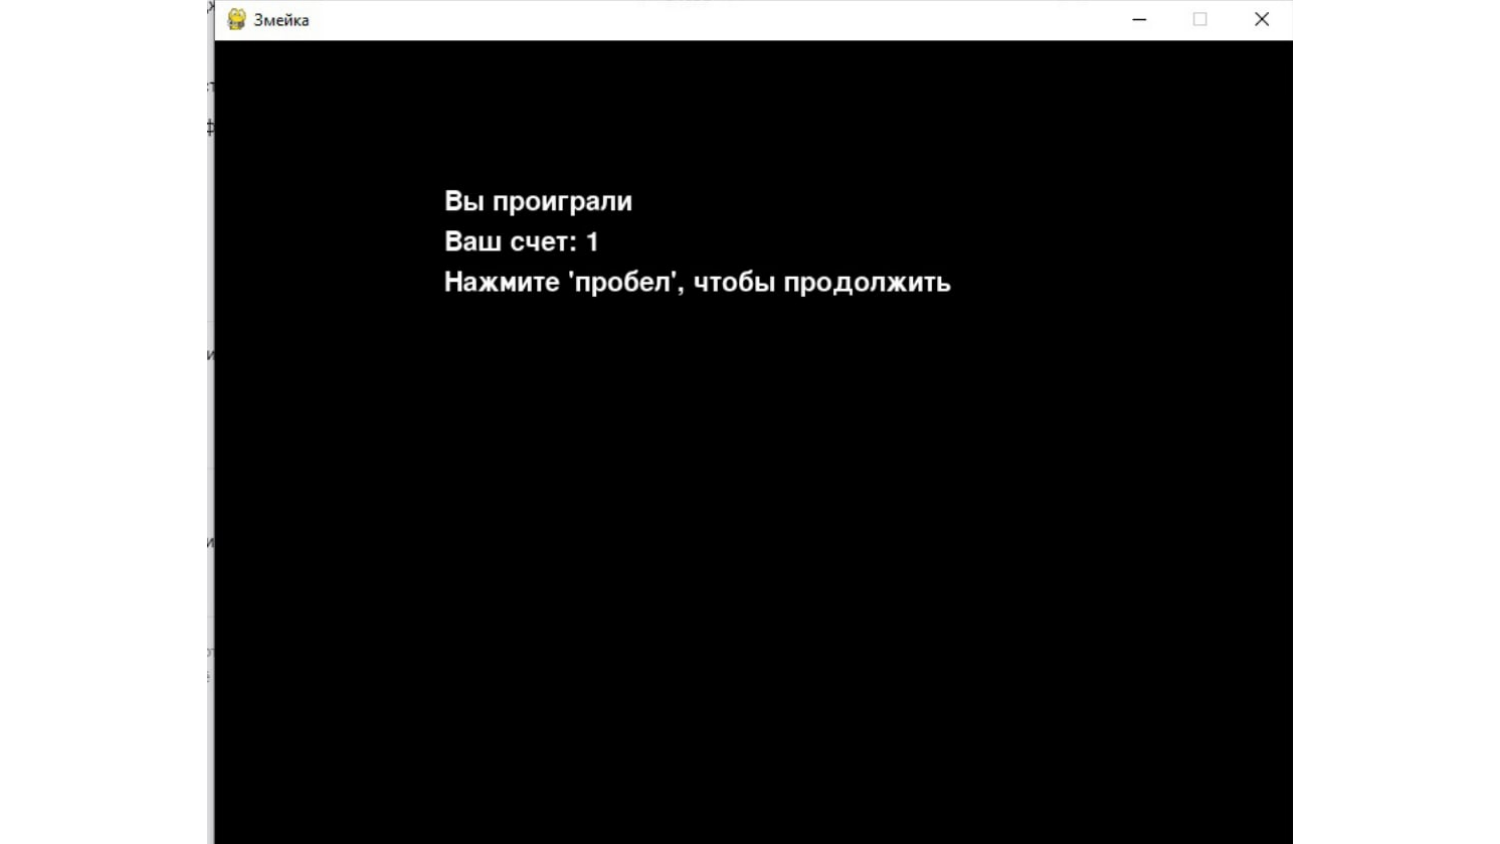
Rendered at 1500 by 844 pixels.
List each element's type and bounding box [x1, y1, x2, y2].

picture [207, 0, 1293, 844]
